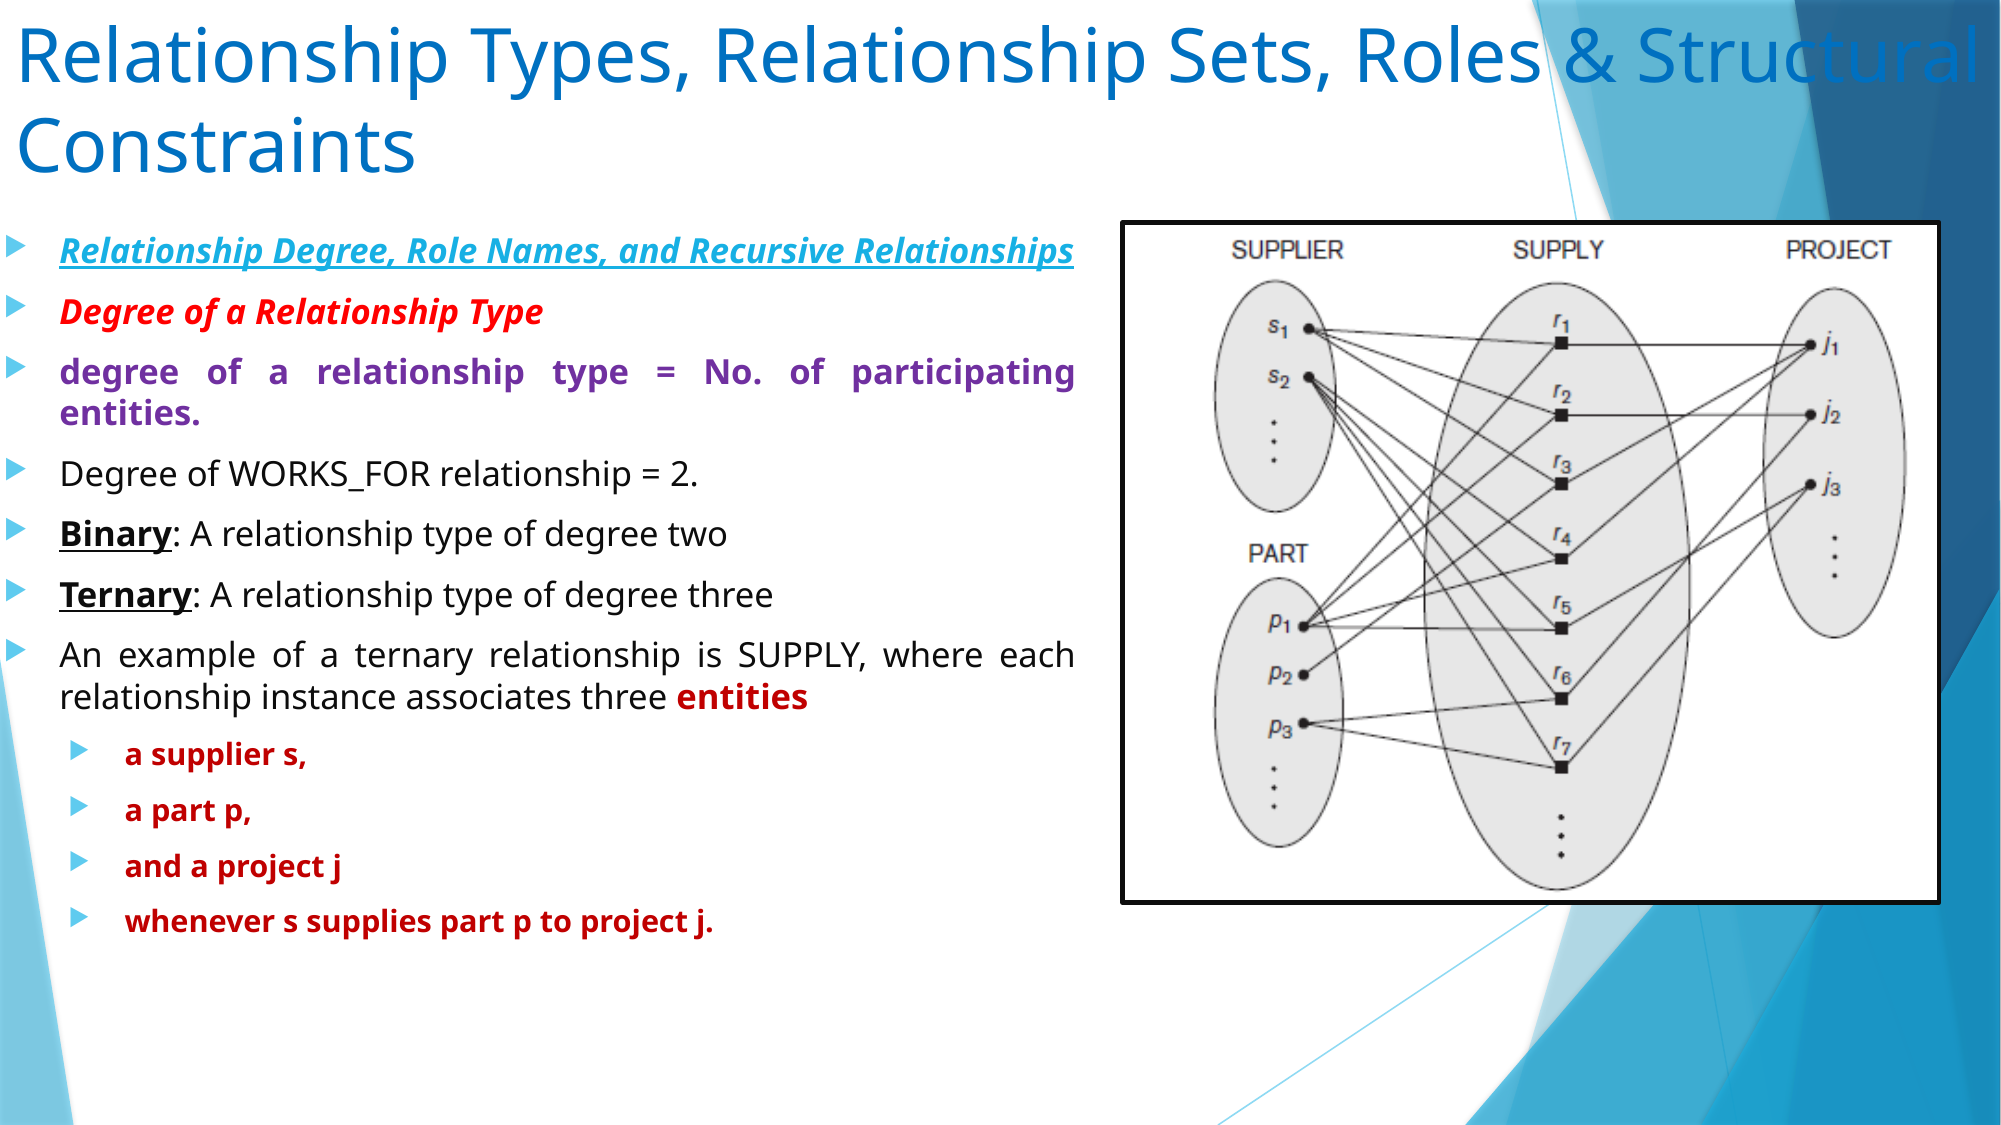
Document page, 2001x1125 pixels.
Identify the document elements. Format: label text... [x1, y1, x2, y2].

picture [1124, 224, 1938, 901]
list Relationship Degree, Role Names, and Recursive Relationships Degree of a Relationship Type degree of a relationship type = No. of participating entities. Degree of WORKS_FOR relationship = 2. Binary: A relationship type of degree two Ternary: A relationship type of degree three An example of a ternary relationship is SUPPLY, where each relationship instance associates three entities a supplier s, a part p, and a project j whenever s supplies part p to project j. [0, 161, 1091, 964]
title Relationship Types, Relationship Sets, Roles & Structural Constraints [0, 0, 2000, 217]
